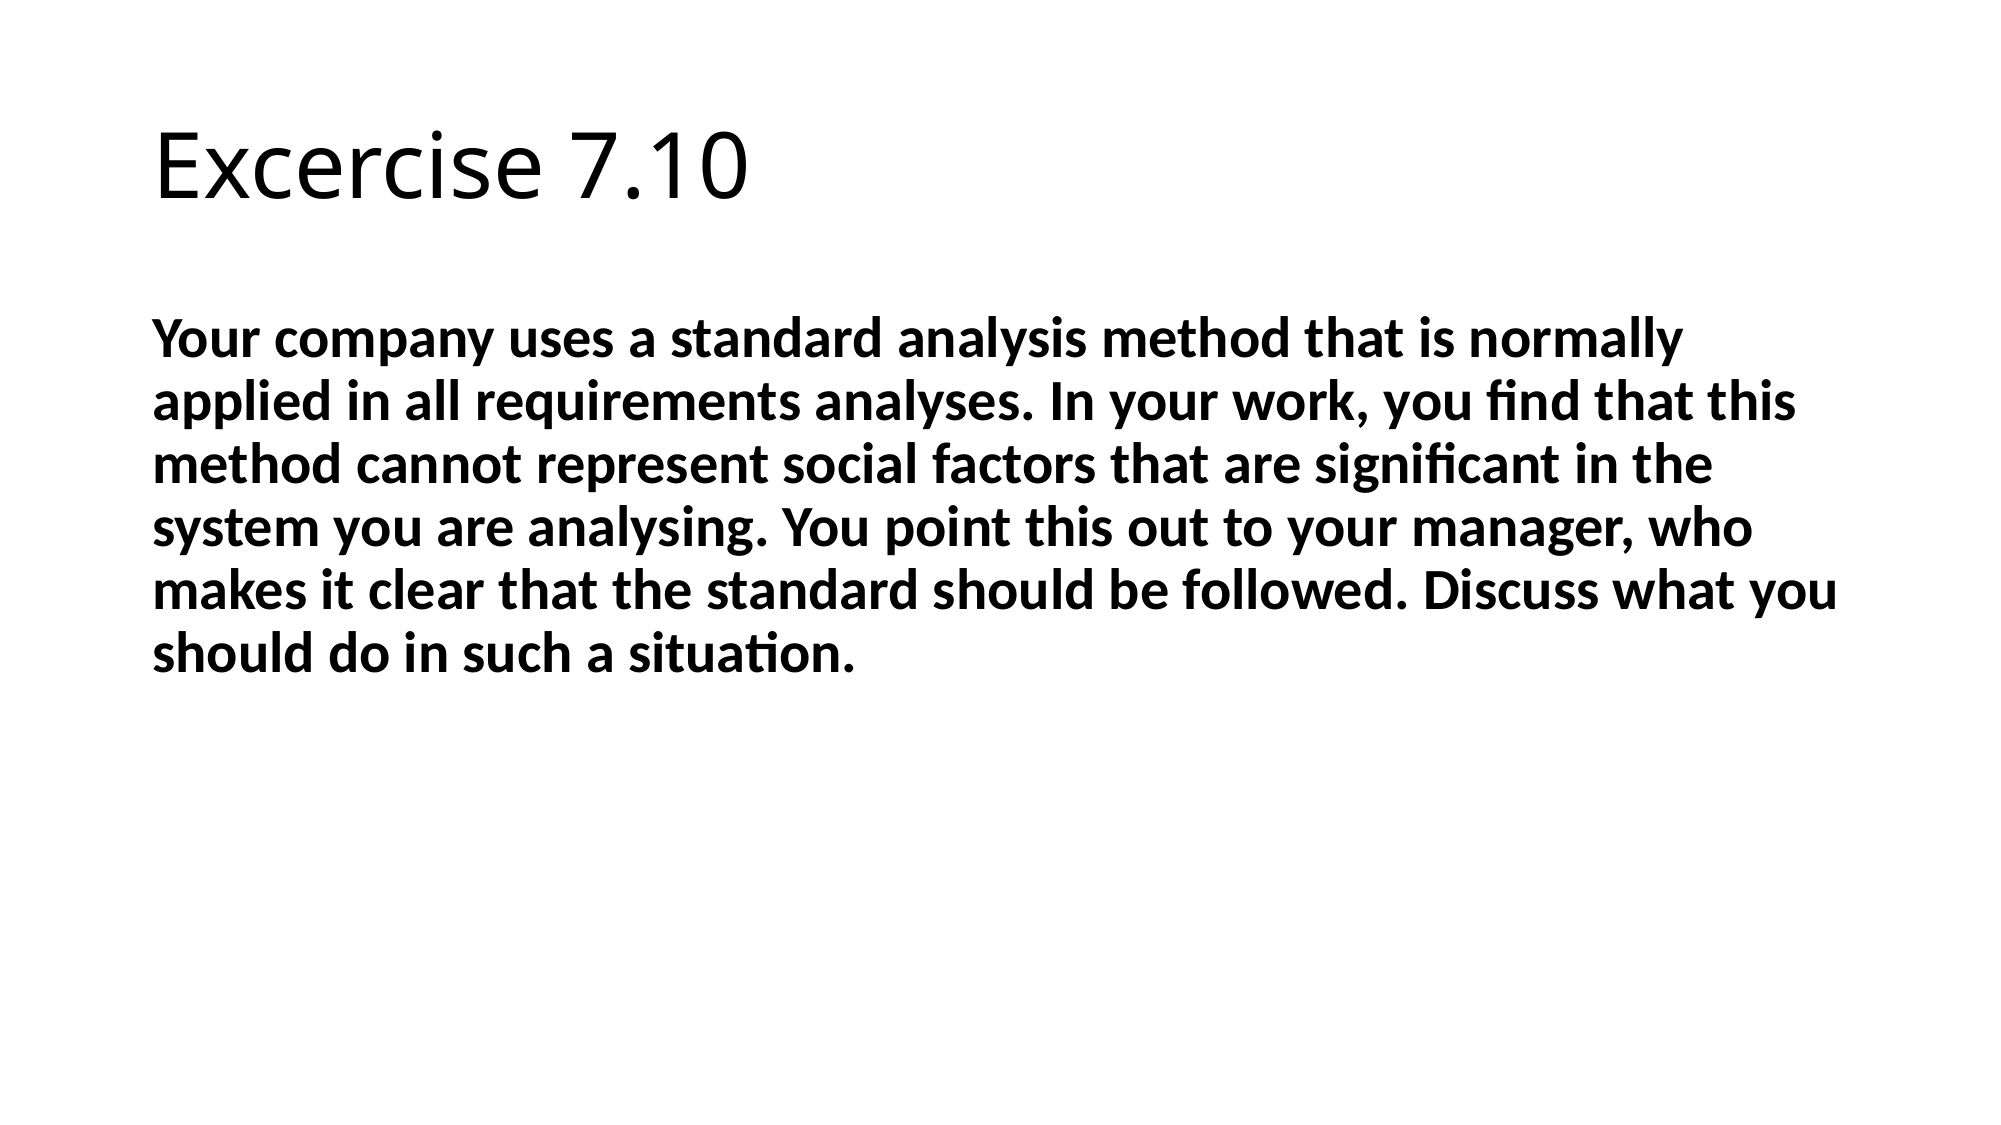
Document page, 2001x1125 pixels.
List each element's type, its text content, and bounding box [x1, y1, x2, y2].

title Excercise 7.10 [137, 59, 1863, 278]
list Your company uses a standard analysis method that is normally applied in all requirements analyses. In your work, you find that this method cannot represent social factors that are significant in the system you are analysing. You point this out to your manager, who makes it clear that the standard should be followed. Discuss what you should do in such a situation. [137, 299, 1863, 1014]
